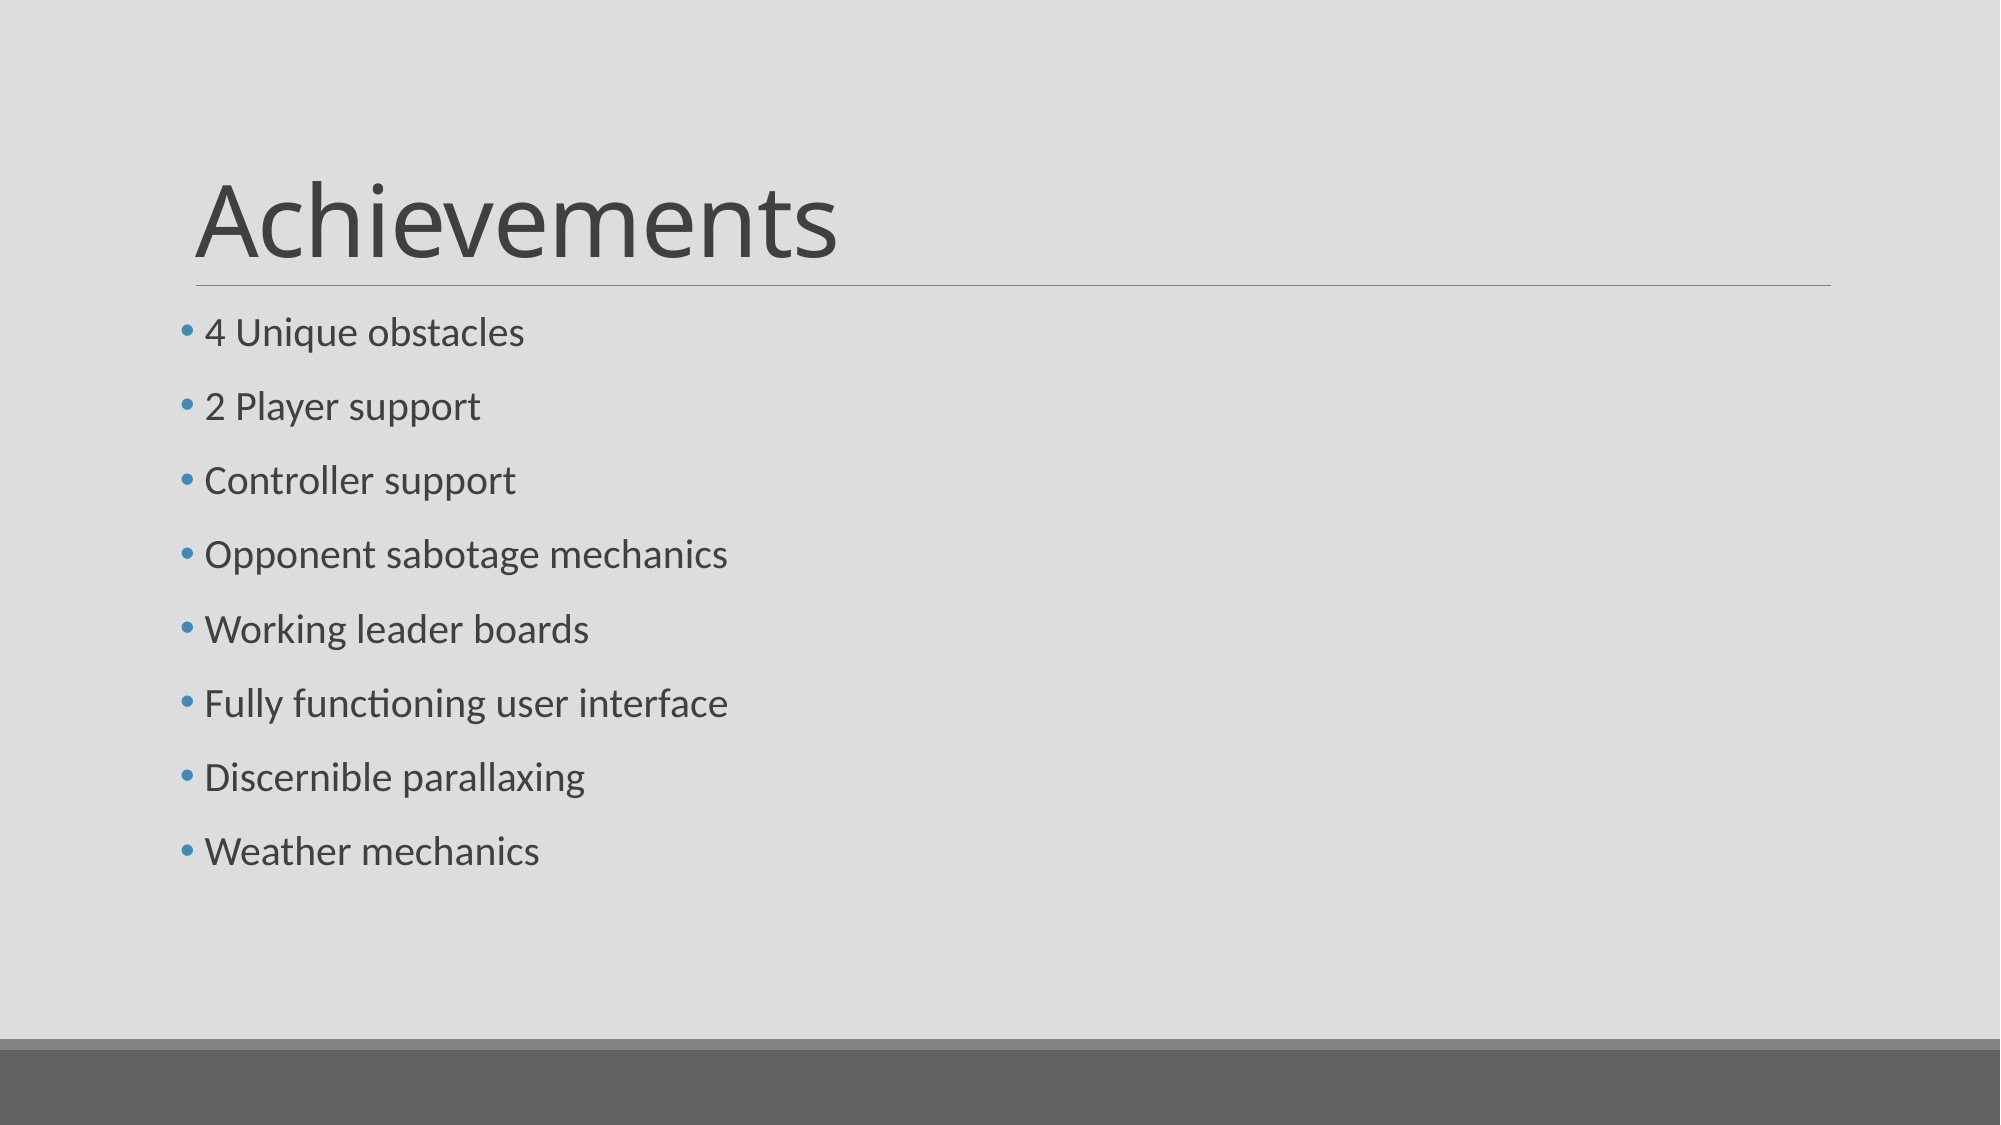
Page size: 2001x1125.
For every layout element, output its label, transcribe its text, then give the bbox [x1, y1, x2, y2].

title Achievements [180, 47, 1830, 285]
list 4 Unique obstacles 2 Player support Controller support Opponent sabotage mechanics Working leader boards Fully functioning user interface Discernible parallaxing Weather mechanics [180, 302, 1830, 1016]
